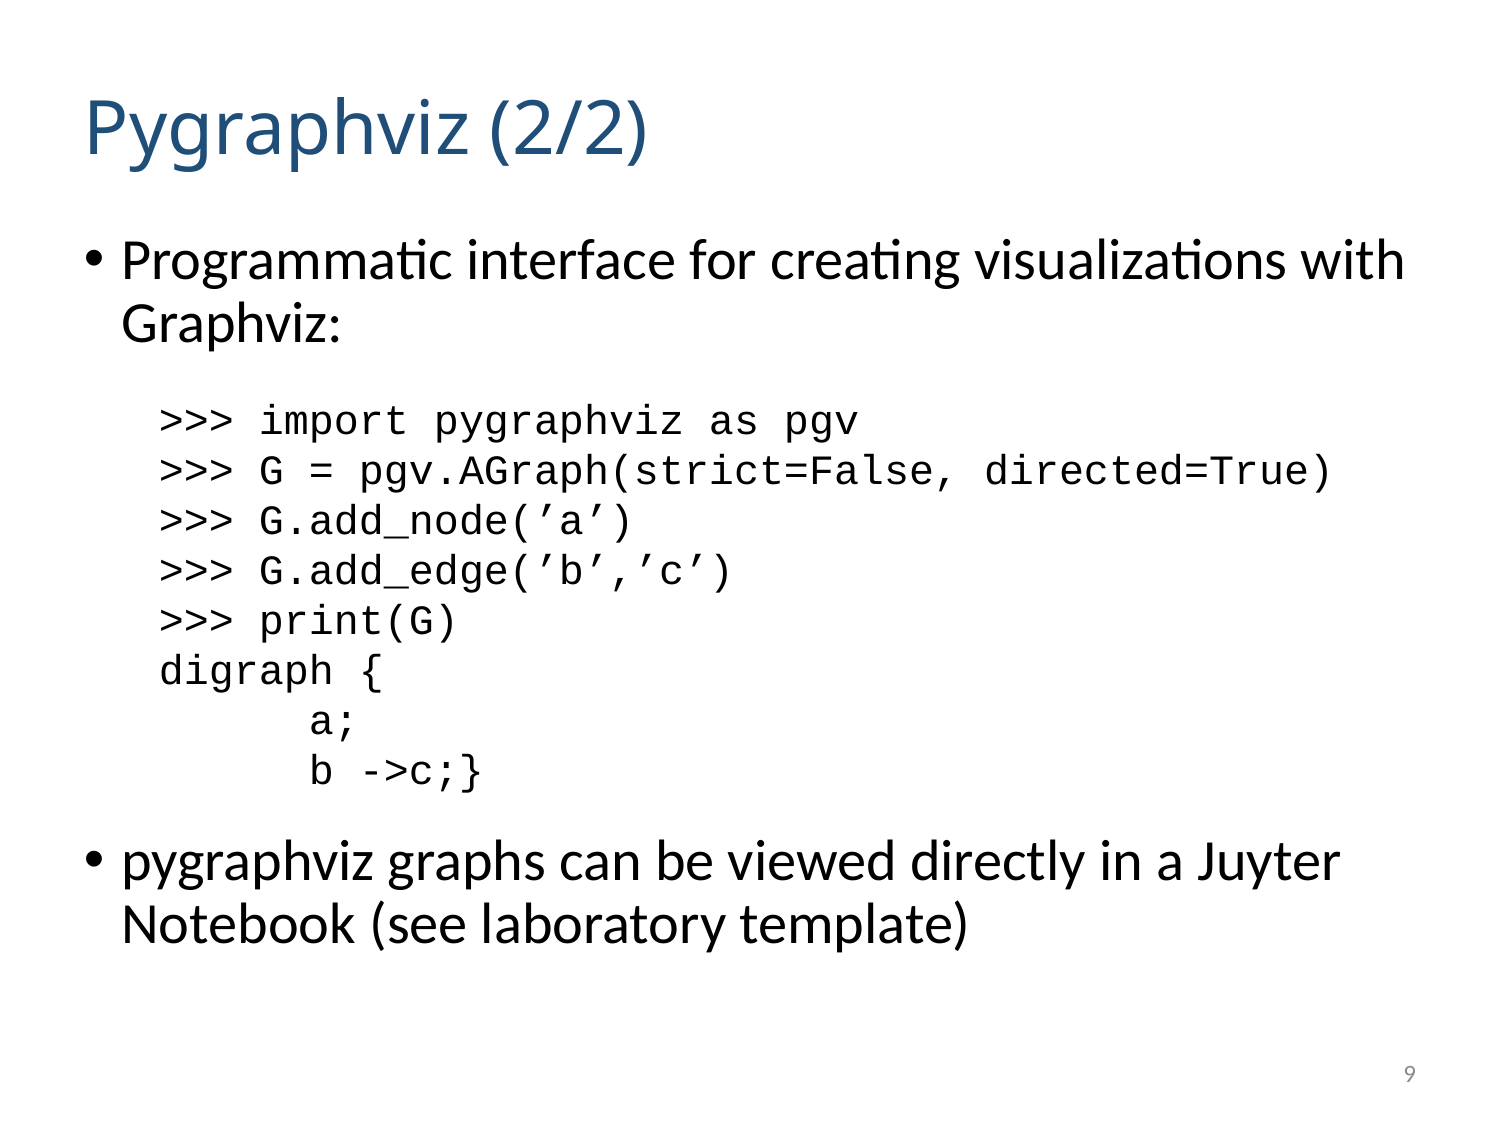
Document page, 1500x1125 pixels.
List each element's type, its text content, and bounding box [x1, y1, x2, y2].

title Pygraphviz (2/2) [68, 38, 1432, 221]
slide_number 9 [1059, 1042, 1432, 1103]
list Programmatic interface for creating visualizations with Graphviz: >>> import pygraphviz as pgv >>> G = pgv.AGraph(strict=False, directed=True) >>> G.add_node(’a’) >>> G.add_edge(’b’,’c’) >>> print(G) digraph { a; b ->c;} pygraphviz graphs can be viewed directly in a Juyter Notebook (see laboratory template) [68, 221, 1432, 1003]
